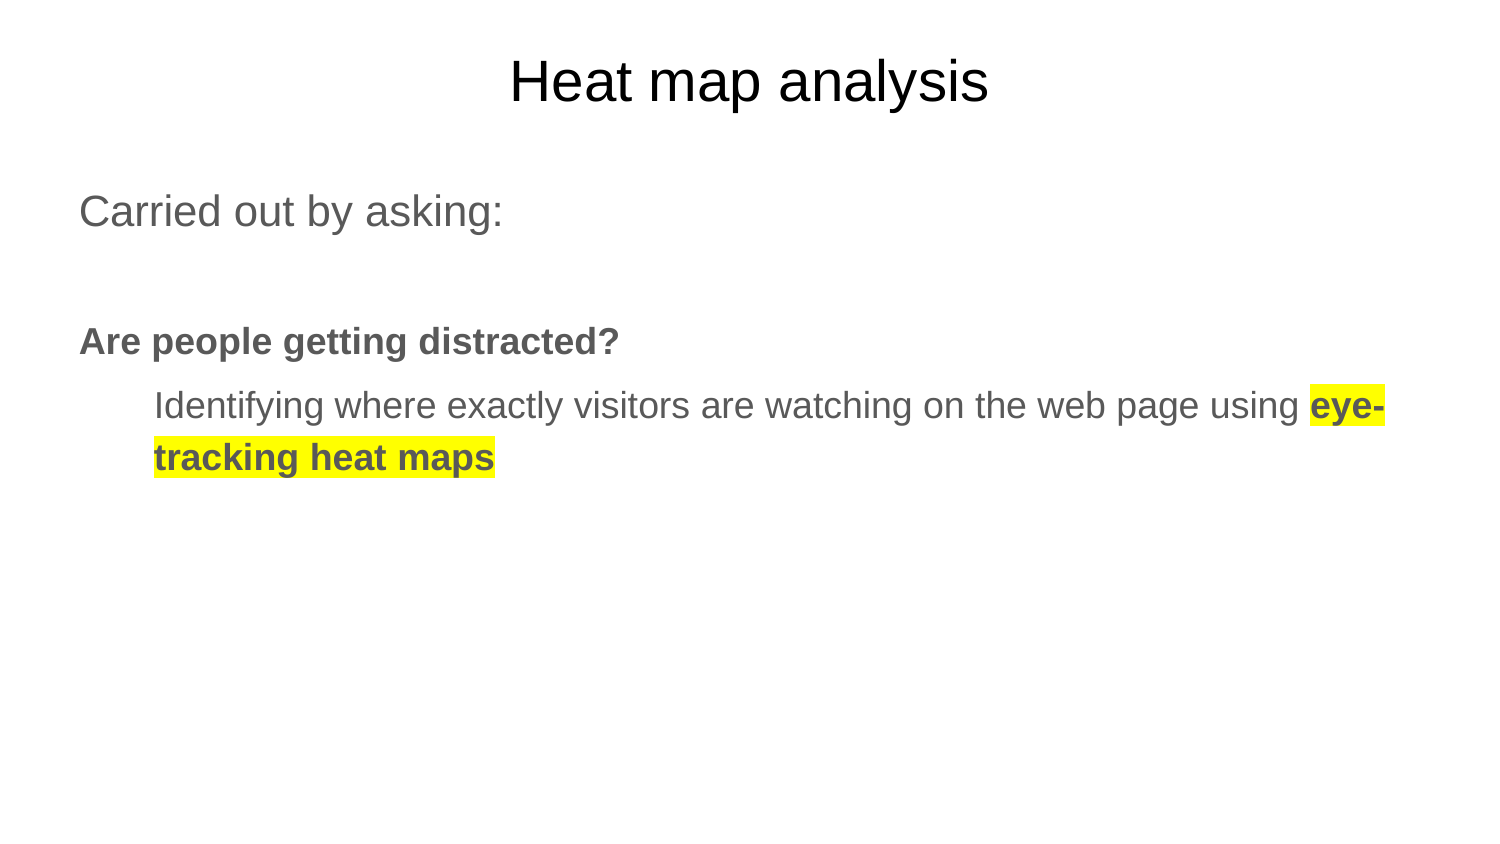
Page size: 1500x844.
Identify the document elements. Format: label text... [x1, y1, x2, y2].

title Heat map analysis [75, 25, 1425, 131]
list Carried out by asking: Are people getting distracted? Identifying where exactly visitors are watching on the web page using eye-tracking heat maps [63, 167, 1414, 540]
